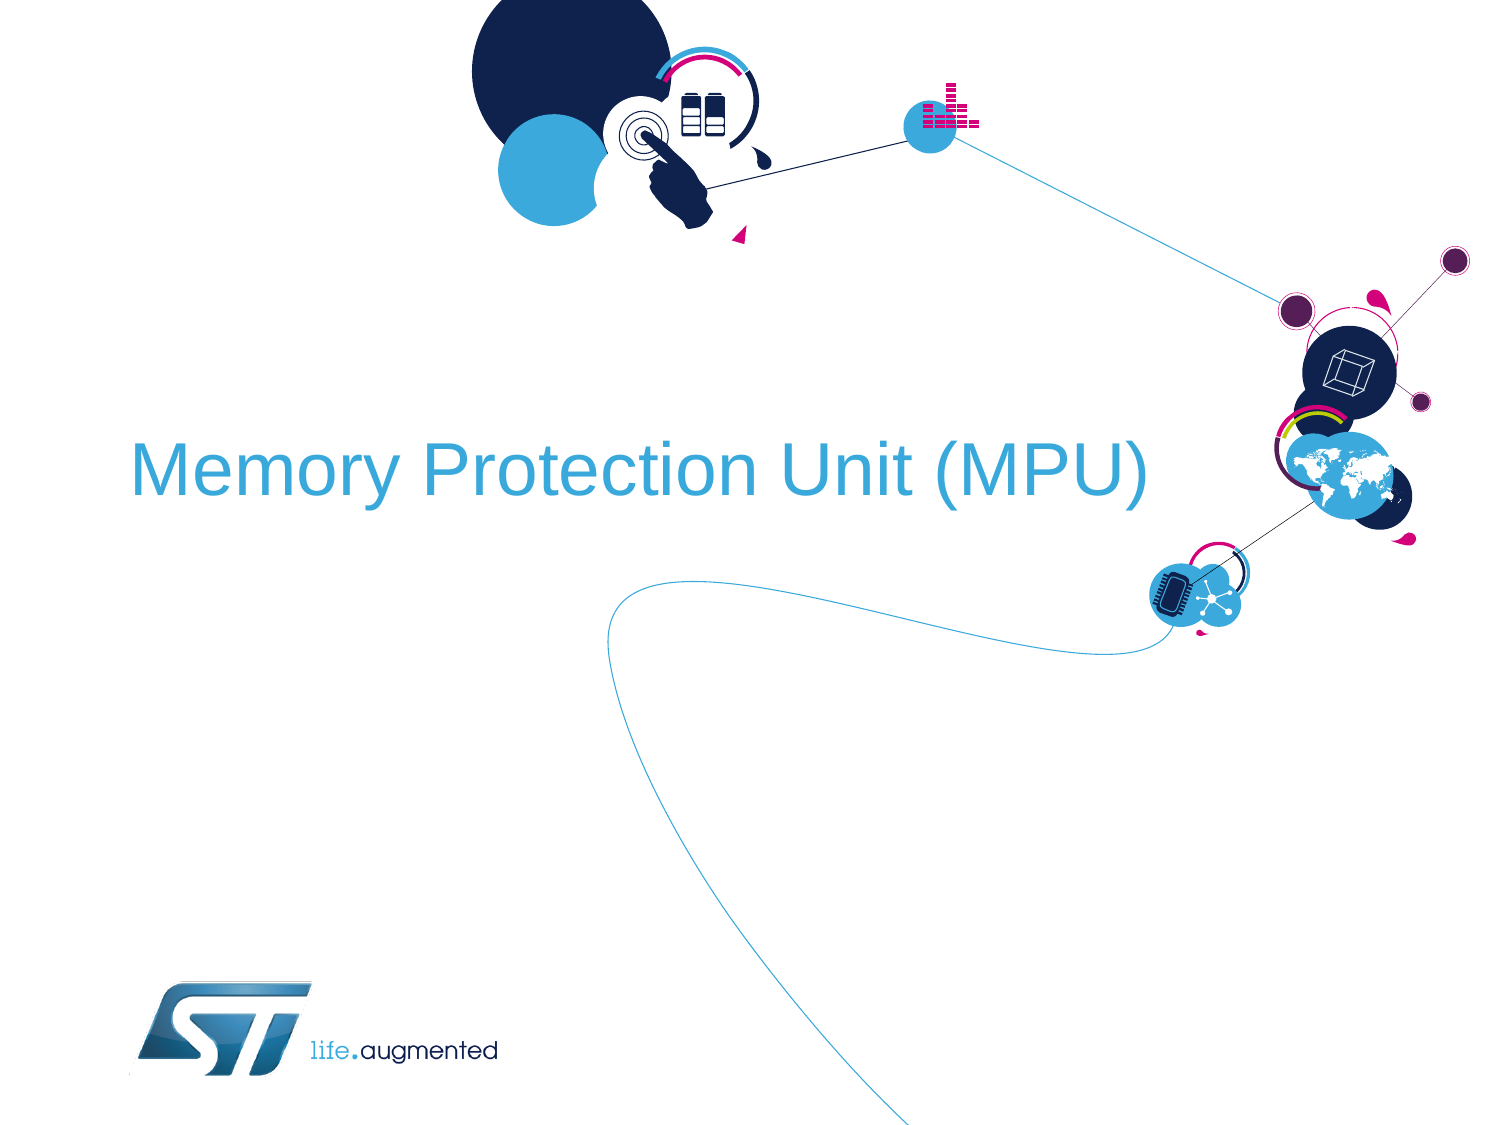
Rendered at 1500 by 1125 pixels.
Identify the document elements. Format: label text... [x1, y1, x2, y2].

picture [112, 964, 514, 1094]
title Memory Protection Unit (MPU) [115, 276, 1390, 518]
